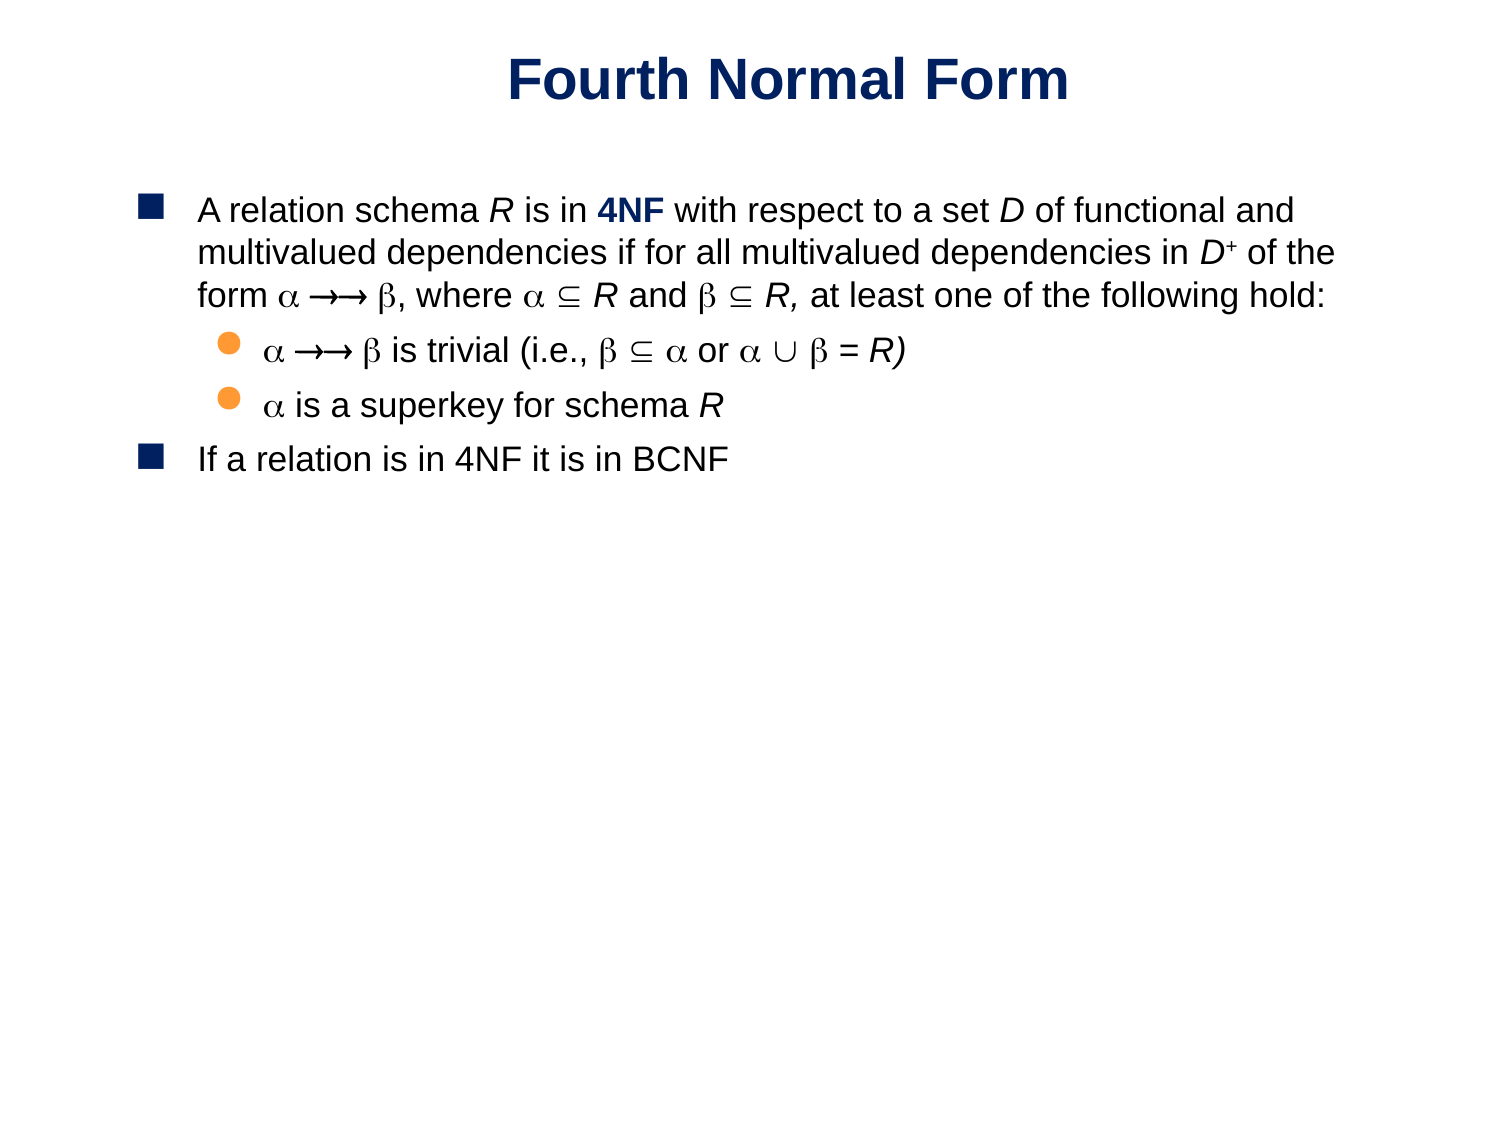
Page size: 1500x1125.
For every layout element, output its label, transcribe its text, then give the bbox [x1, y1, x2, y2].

title Fourth Normal Form [125, 18, 1452, 120]
list A relation schema R is in 4NF with respect to a set D of functional and multivalued dependencies if for all multivalued dependencies in D+ of the form   , where   R and   R, at least one of the following hold:    is trivial (i.e.,    or    = R)  is a superkey for schema R If a relation is in 4NF it is in BCNF [126, 179, 1372, 547]
